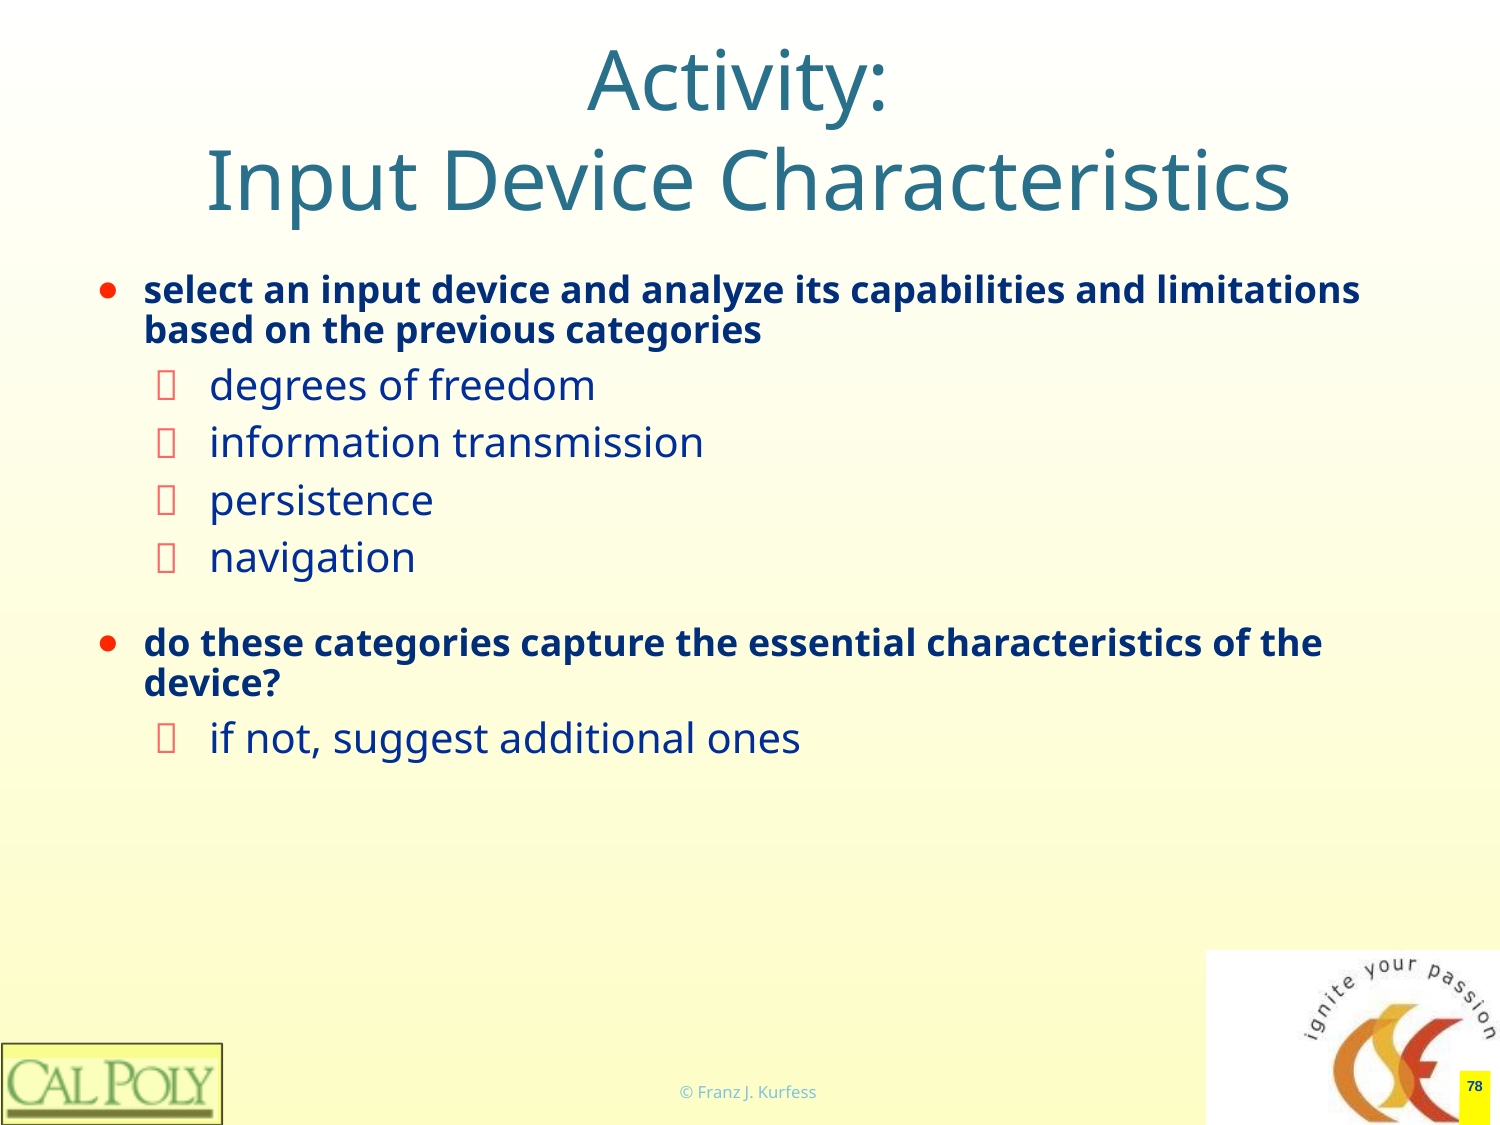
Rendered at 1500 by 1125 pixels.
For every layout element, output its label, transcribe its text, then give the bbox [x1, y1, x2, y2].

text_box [1, 1043, 223, 1125]
slide_number ‹#› [1459, 1070, 1491, 1125]
title Activity: Input Device Characteristics [90, 0, 1410, 255]
list select an input device and analyze its capabilities and limitations based on the previous categories degrees of freedom information transmission persistence navigation do these categories capture the essential characteristics of the device? if not, suggest additional ones [90, 264, 1410, 1048]
picture [1206, 950, 1500, 1125]
